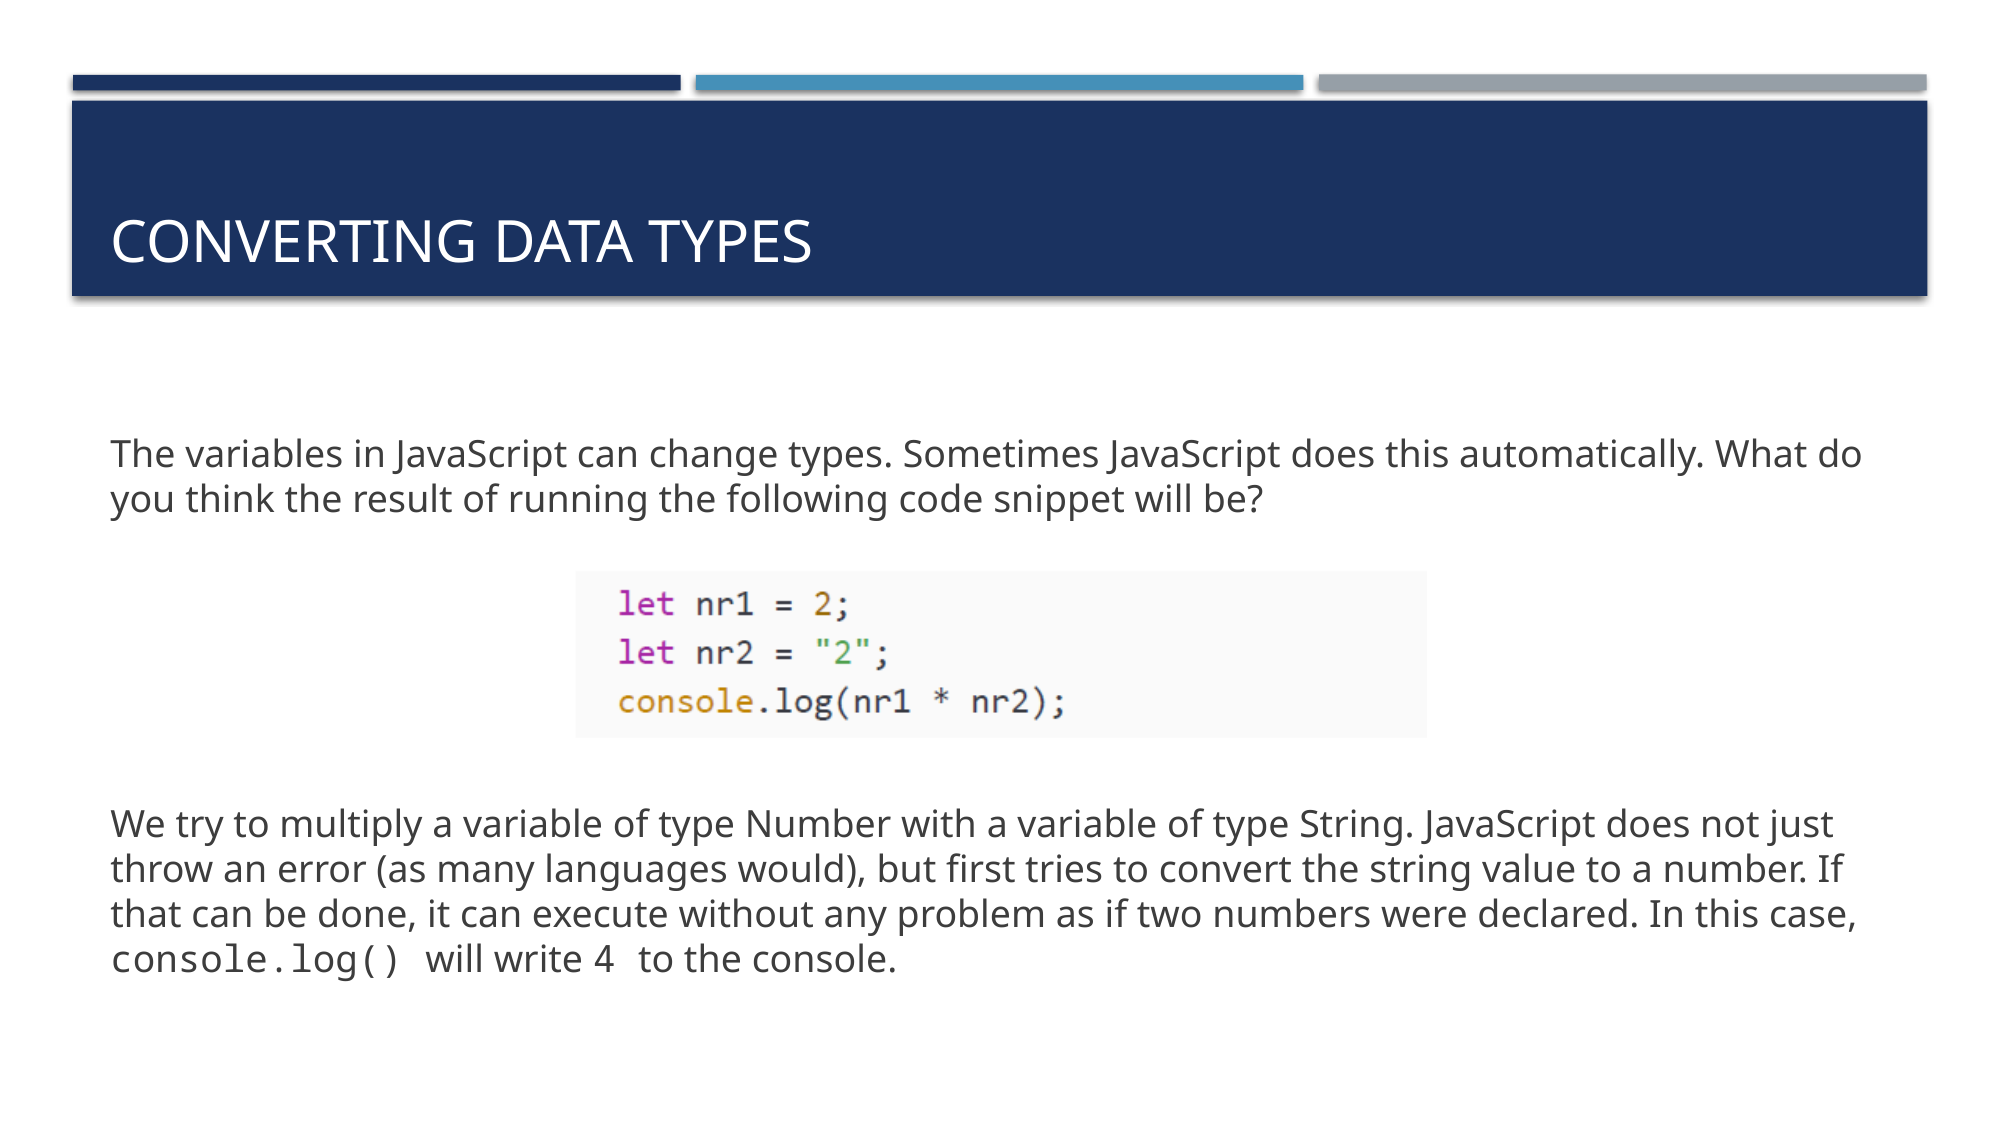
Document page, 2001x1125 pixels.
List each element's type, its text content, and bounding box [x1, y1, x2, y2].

list The variables in JavaScript can change types. Sometimes JavaScript does this automatically. What do you think the result of running the following code snippet will be? We try to multiply a variable of type Number with a variable of type String. JavaScript does not just throw an error (as many languages would), but first tries to convert the string value to a number. If that can be done, it can execute without any problem as if two numbers were declared. In this case, console.log() will write 4 to the console. [95, 357, 1905, 1058]
title Converting data types [95, 115, 1905, 282]
picture [572, 561, 1427, 749]
